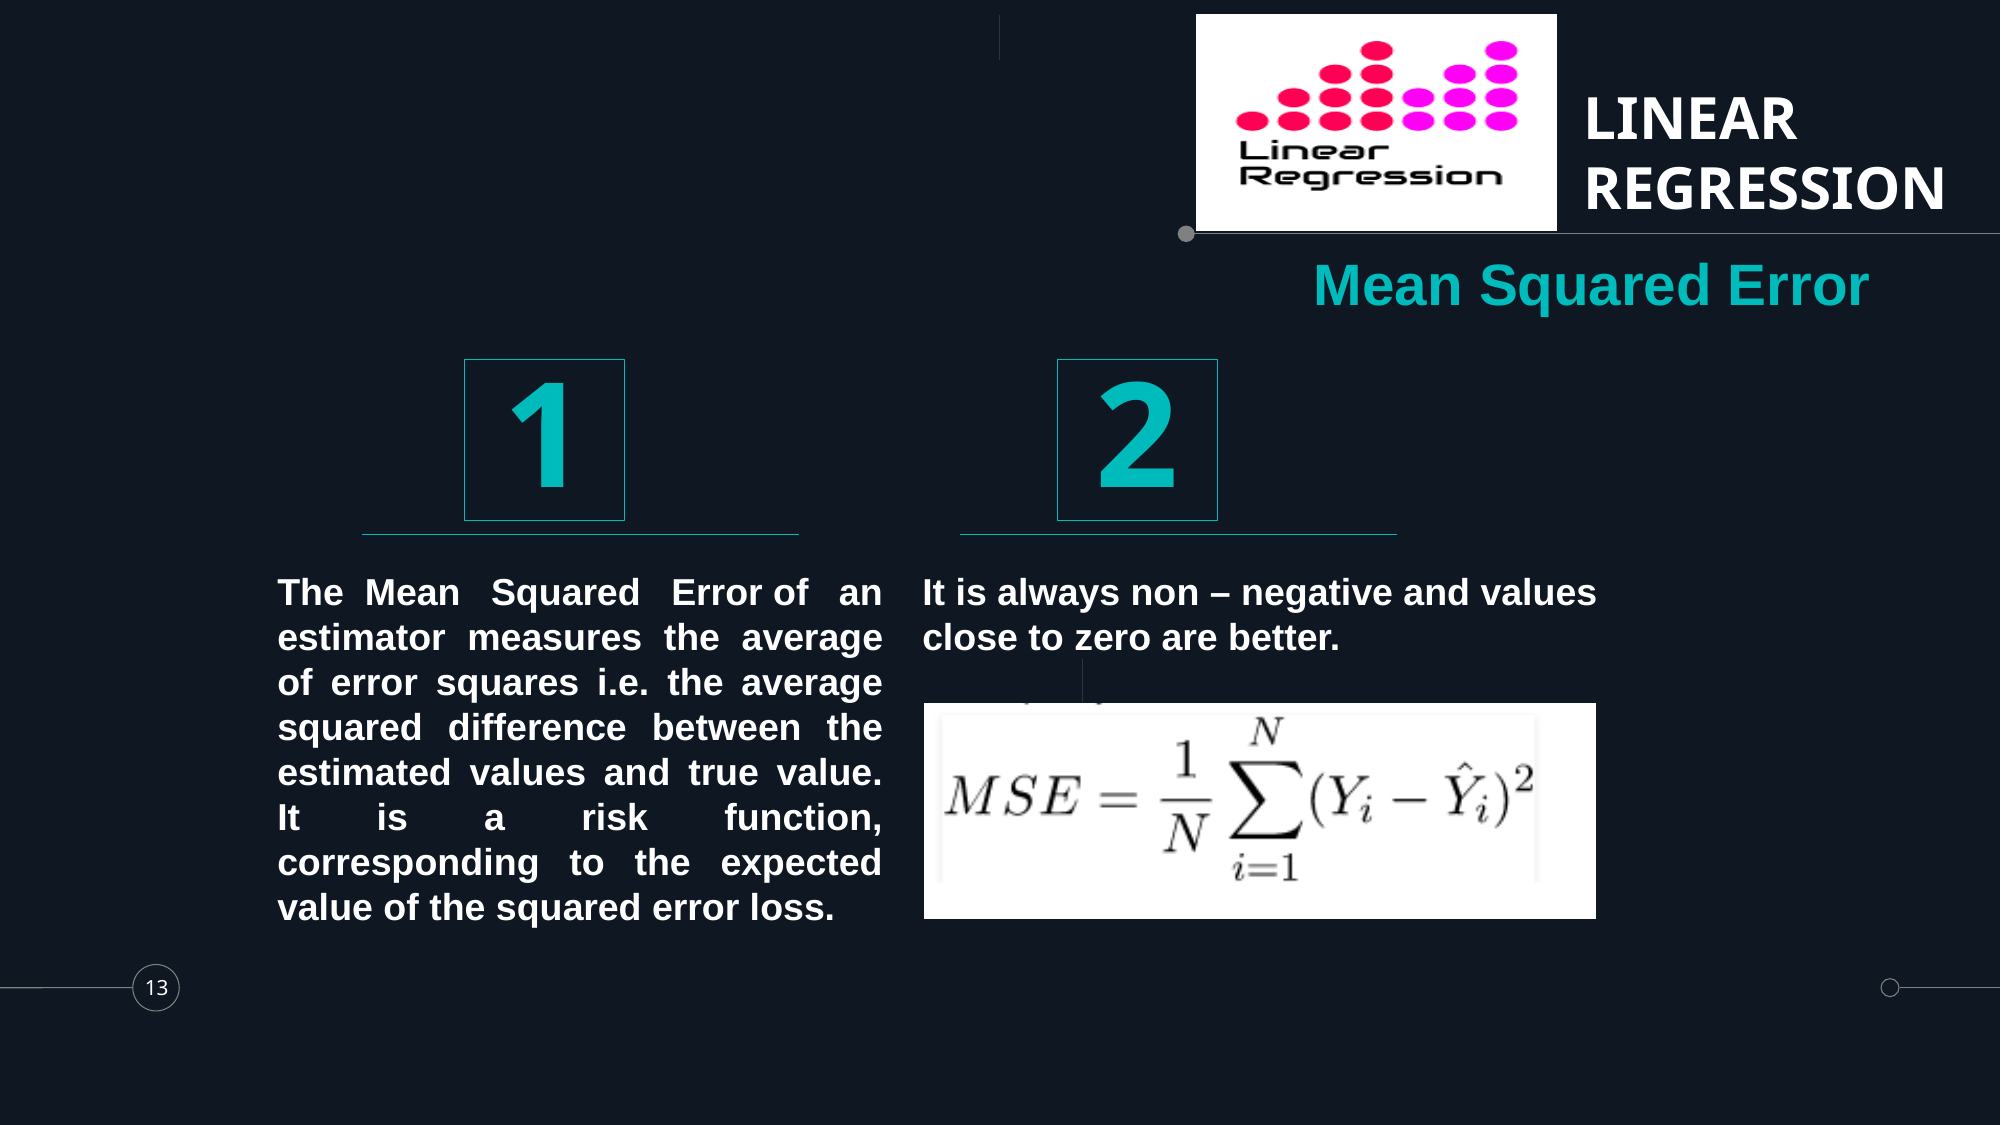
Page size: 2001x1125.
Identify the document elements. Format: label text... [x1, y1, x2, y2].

text_box The Mean Squared Error of an estimator measures the average of error squares i.e. the average squared difference between the estimated values and true value. It is a risk function, corresponding to the expected value of the squared error loss. [262, 560, 898, 935]
list 2 [1057, 359, 1218, 521]
picture [924, 703, 1596, 919]
picture [1196, 14, 1557, 231]
slide_number 13 [127, 964, 186, 1014]
text_box Mean Squared Error [1299, 239, 1908, 325]
text_box It is always non – negative and values close to zero are better. [907, 560, 1671, 665]
list 1 [464, 359, 625, 521]
text_box LINEAR REGRESSION [1568, 73, 2000, 229]
